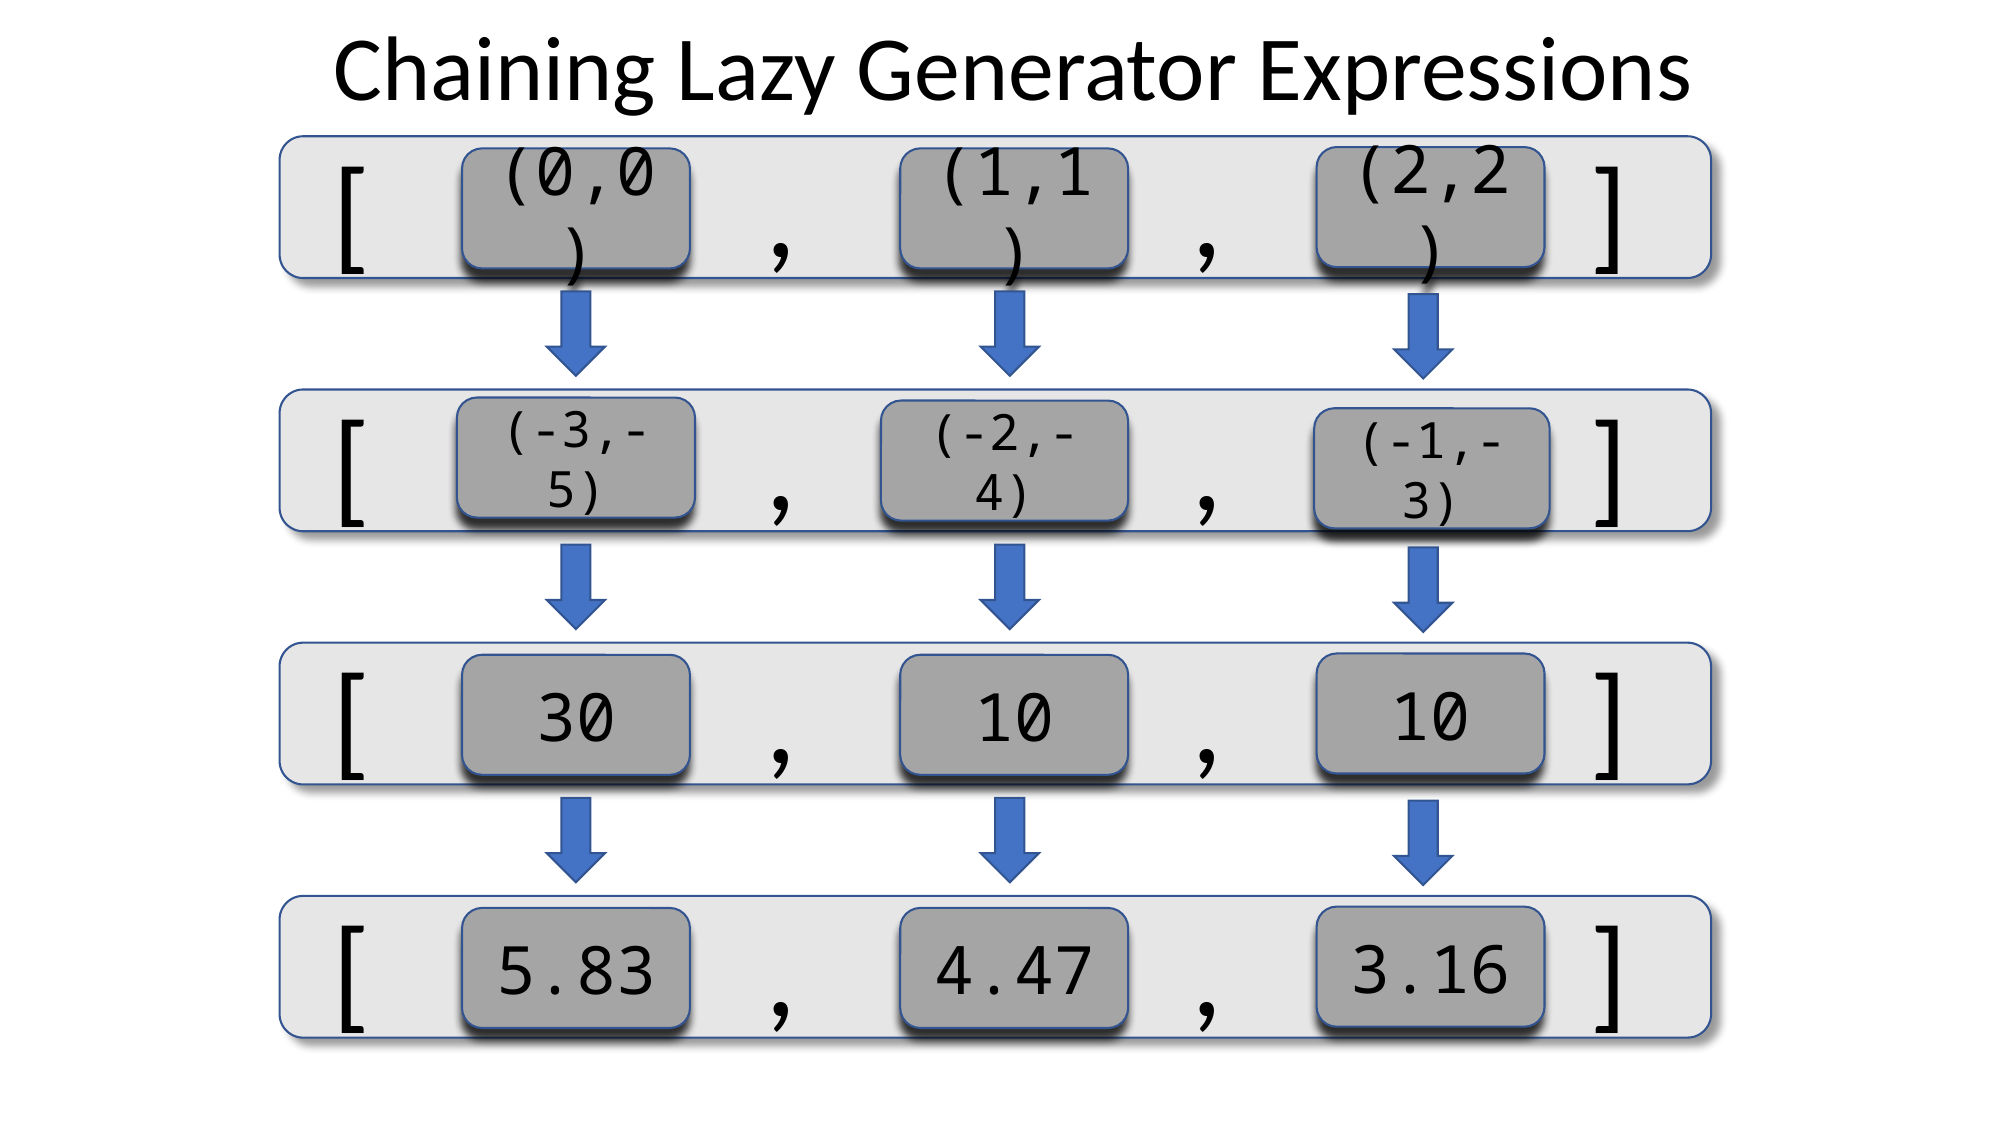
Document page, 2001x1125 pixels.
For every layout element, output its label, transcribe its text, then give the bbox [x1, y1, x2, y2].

text_box [ , , ] [278, 135, 1713, 280]
text_box [ , , ] [1550, 641, 1713, 786]
text_box [ , , ] [1129, 388, 1314, 533]
text_box [ , , ] [1550, 388, 1713, 533]
text_box [ , , ] [689, 894, 900, 1039]
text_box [456, 148, 695, 1028]
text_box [880, 148, 1129, 1028]
text_box [ , , ] [1129, 641, 1314, 786]
text_box [ , , ] [695, 388, 880, 533]
text_box Chaining Lazy Generator Expressions [318, 1, 1710, 127]
text_box [ , , ] [278, 641, 456, 786]
text_box [ , , ] [278, 388, 456, 533]
text_box [ , , ] [695, 641, 880, 786]
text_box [1314, 147, 1550, 1027]
text_box [ , , ] [1542, 894, 1713, 1039]
text_box [ , , ] [278, 894, 462, 1039]
text_box [ , , ] [1127, 894, 1318, 1039]
